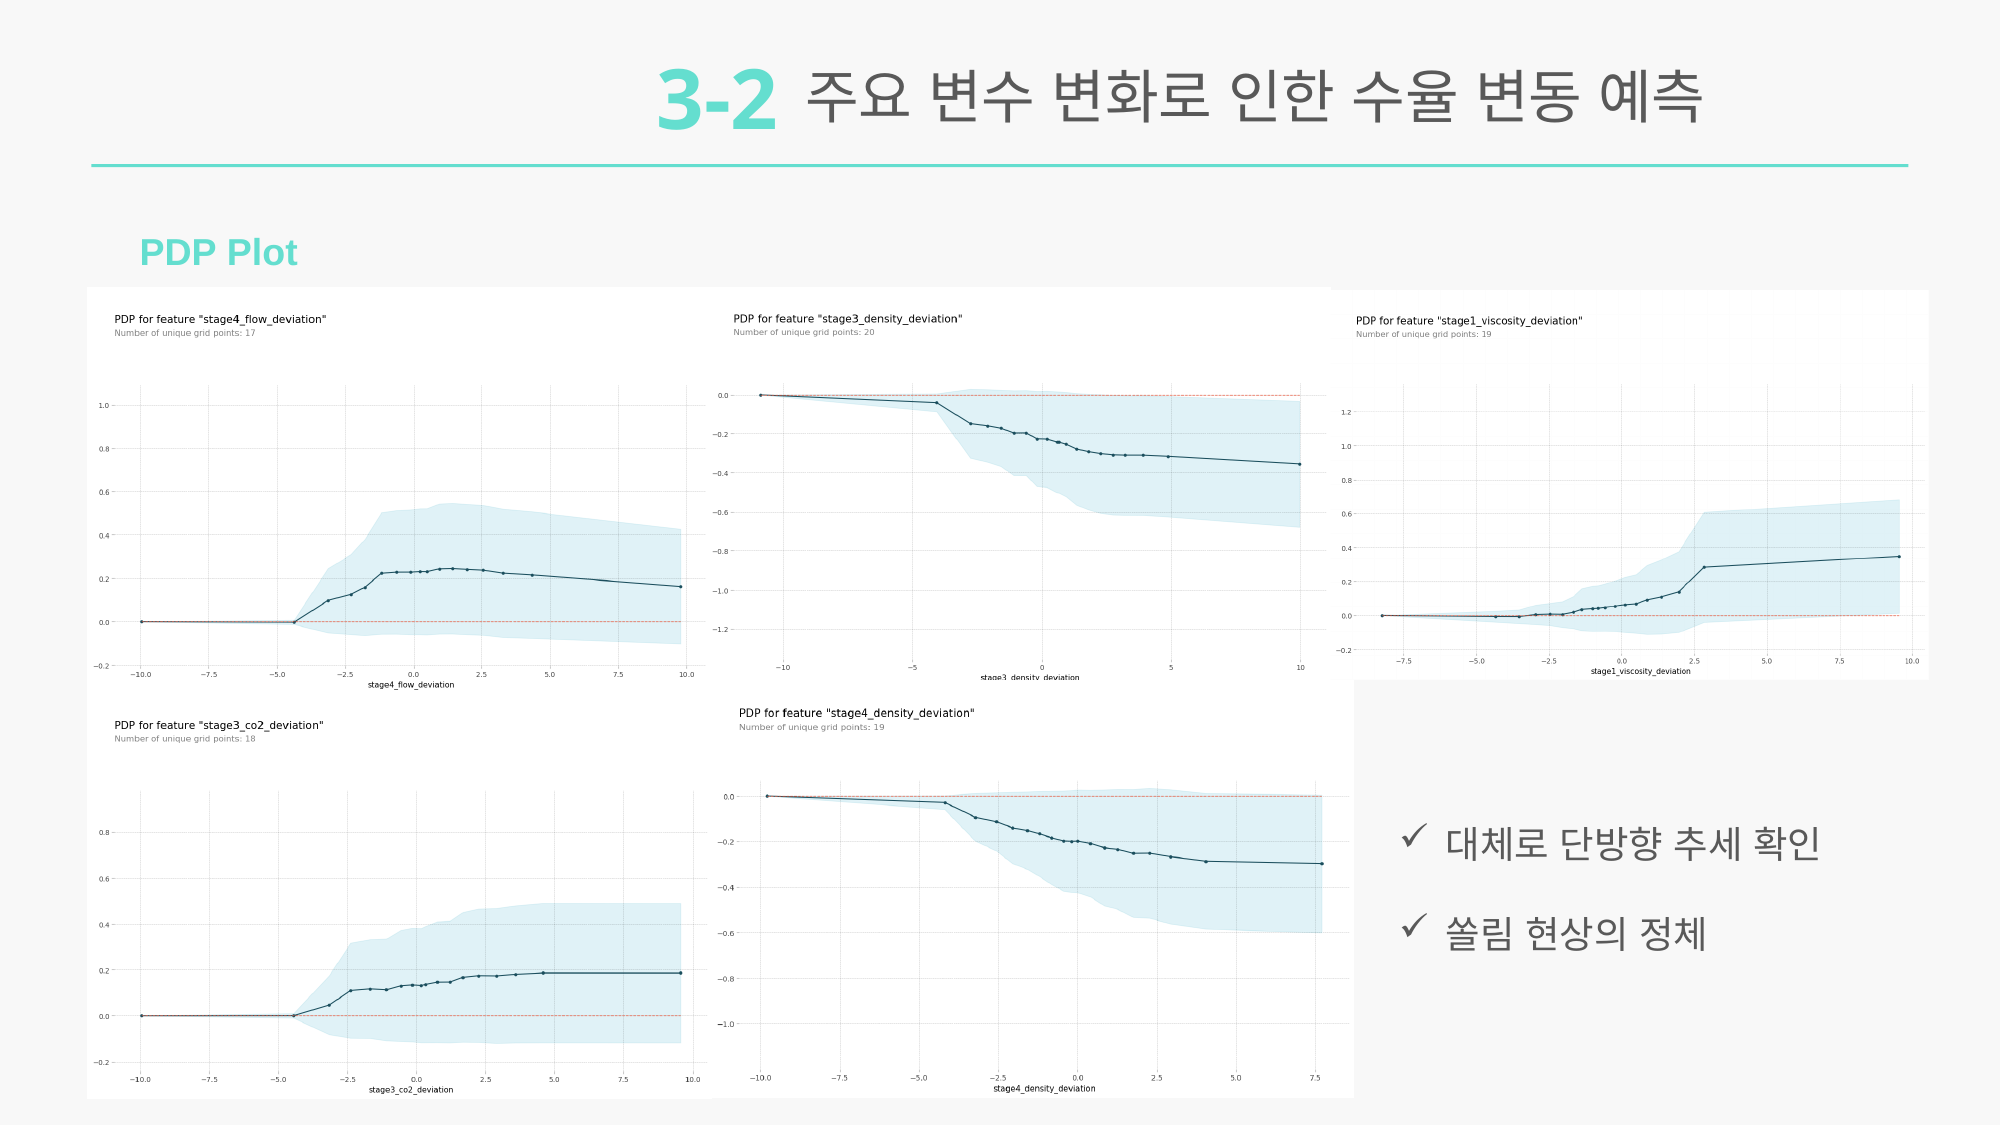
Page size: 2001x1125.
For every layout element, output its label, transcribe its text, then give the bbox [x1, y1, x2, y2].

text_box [631, 38, 1828, 155]
picture [87, 287, 1929, 1099]
text_box [90, 163, 1909, 168]
text_box PDP Plot [124, 220, 1846, 281]
text_box 대체로 단방향 추세 확인 쏠림 현상의 정체 [1384, 813, 1913, 964]
